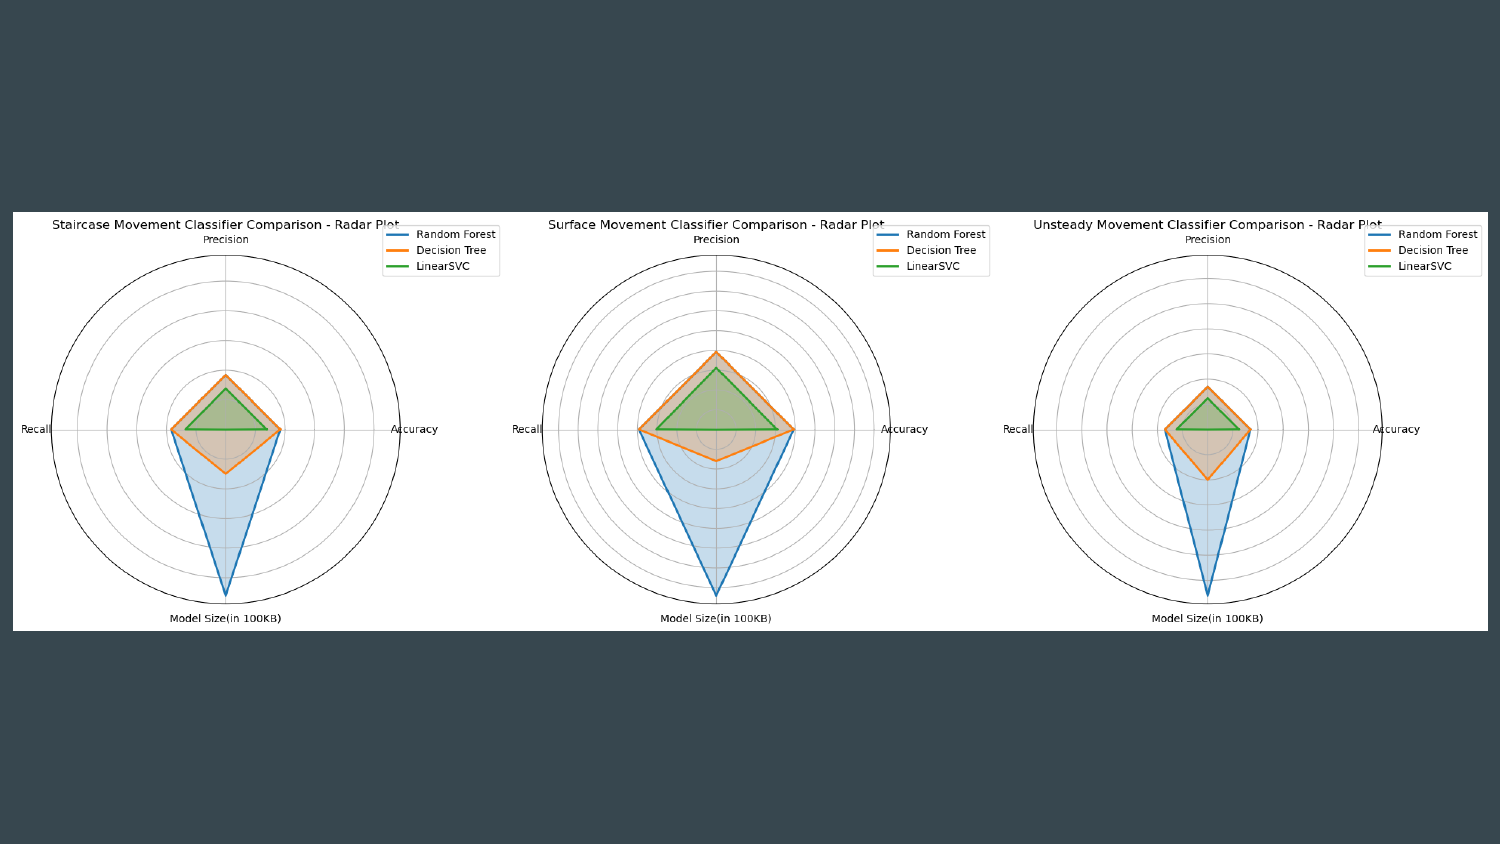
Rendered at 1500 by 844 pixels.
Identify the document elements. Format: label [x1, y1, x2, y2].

picture [13, 212, 1488, 631]
